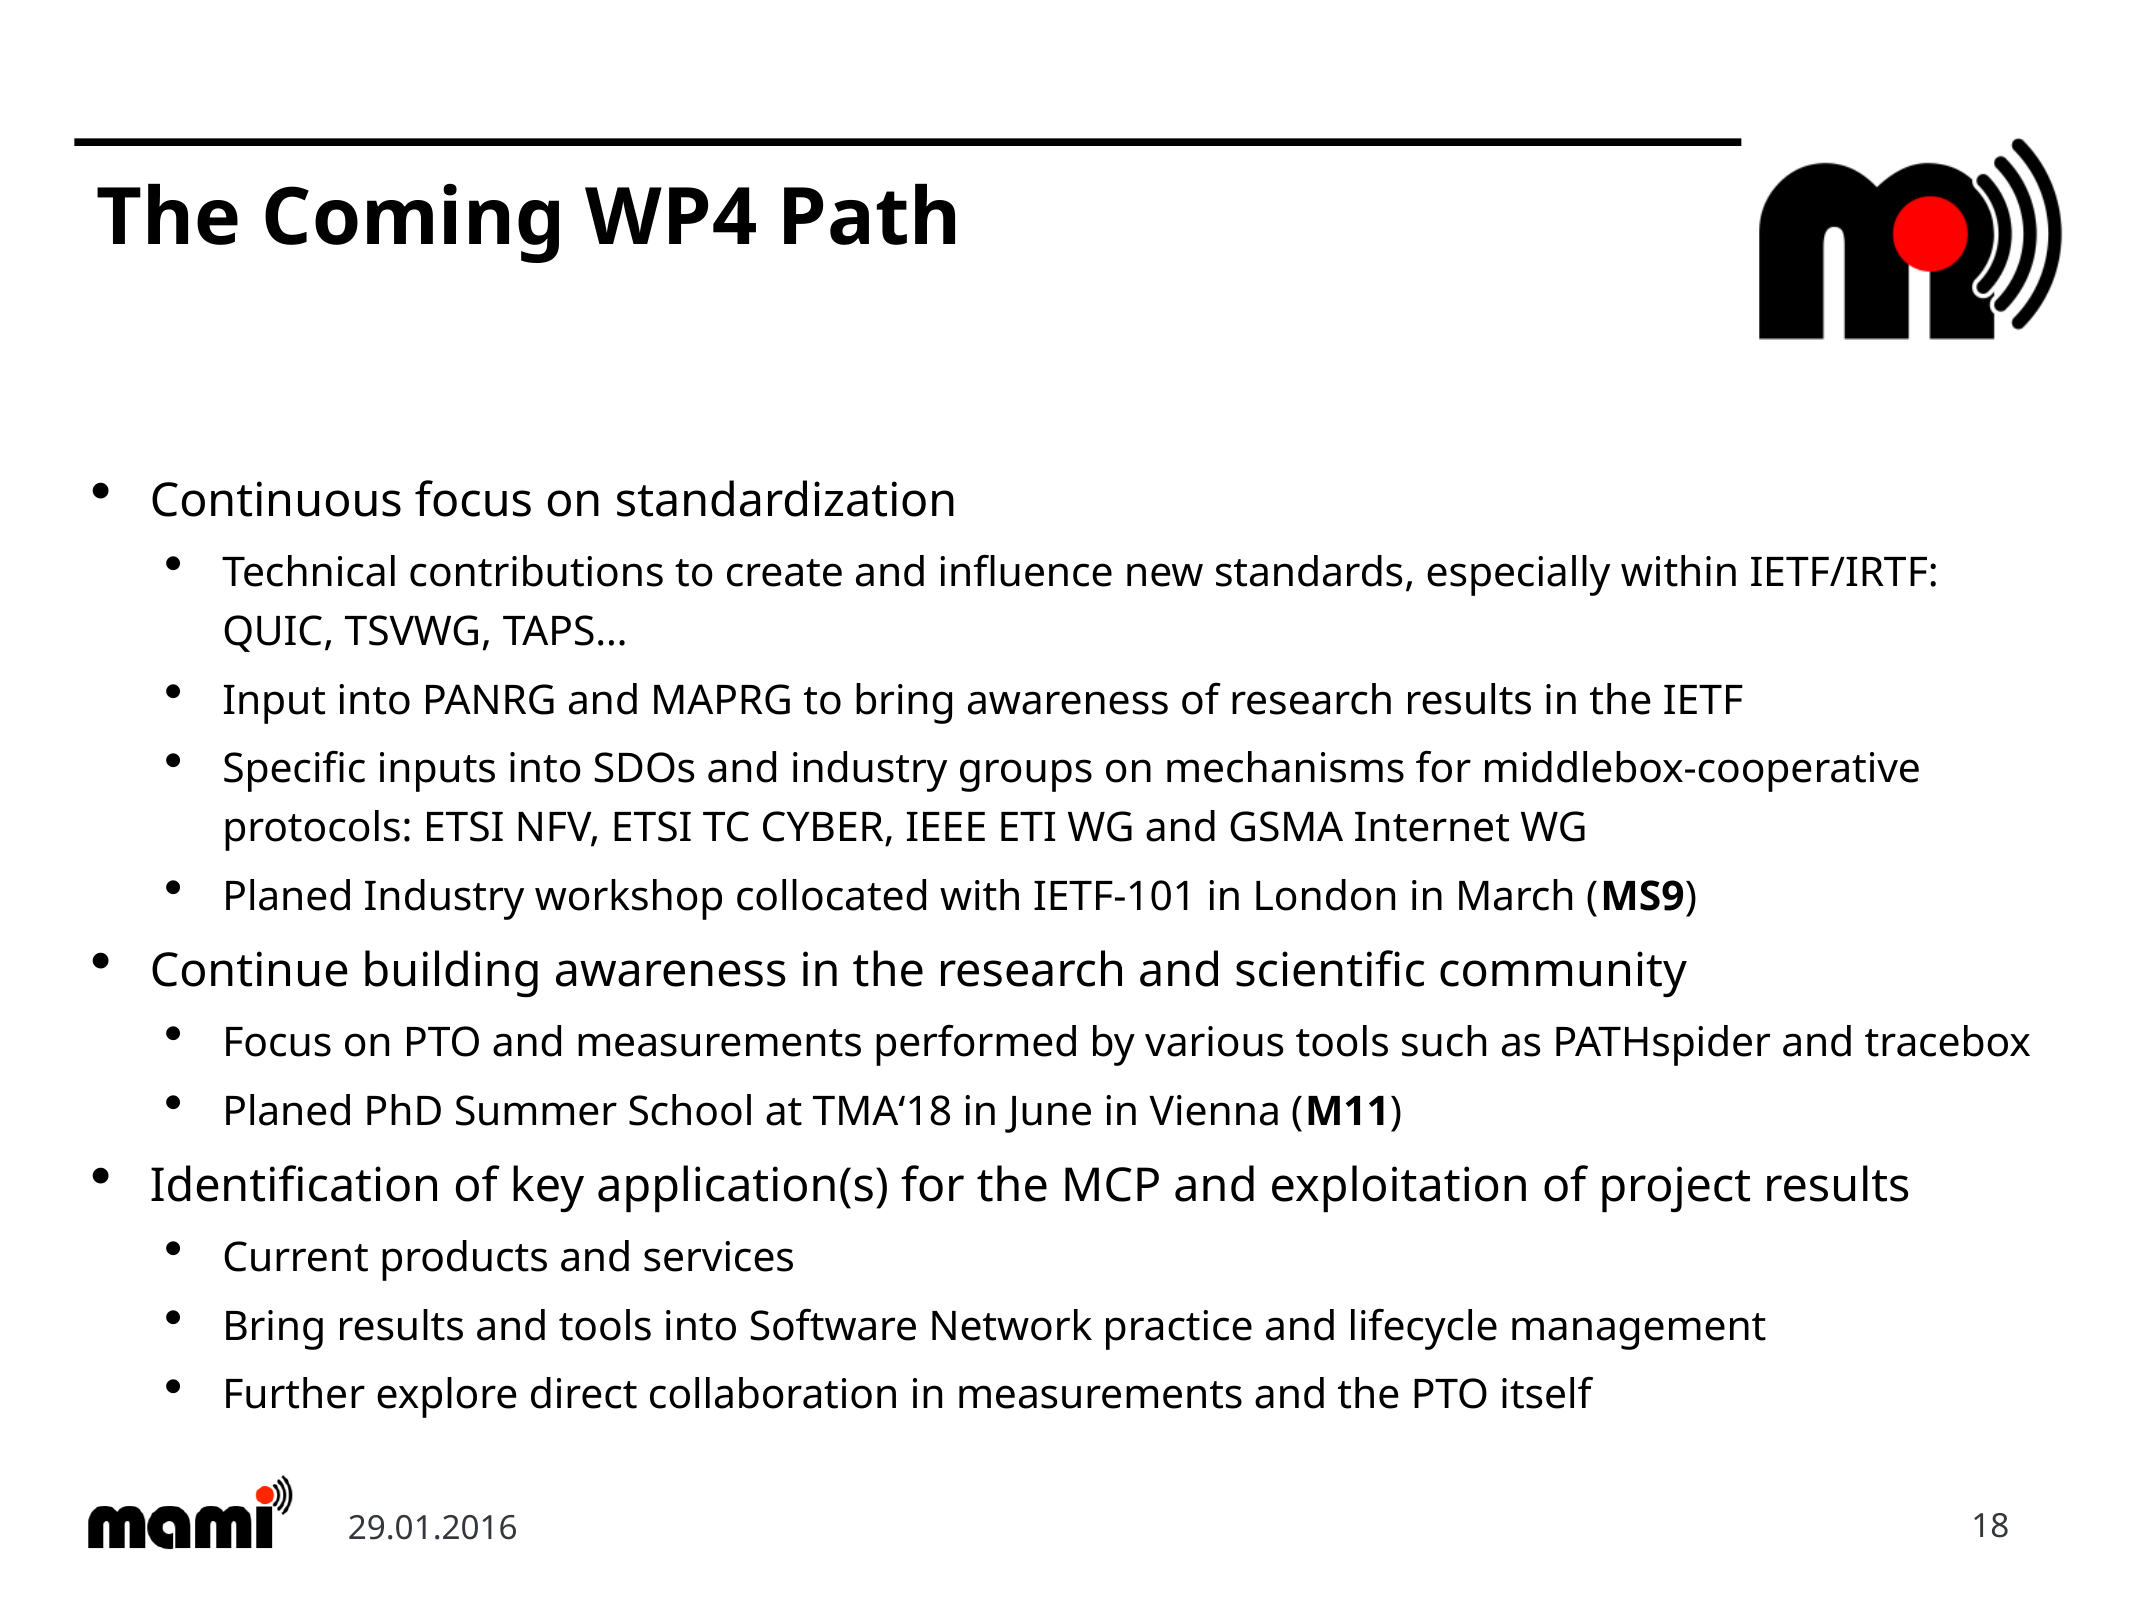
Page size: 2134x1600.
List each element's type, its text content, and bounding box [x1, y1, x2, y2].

picture [86, 1473, 294, 1552]
list Continuous focus on standardization Technical contributions to create and influence new standards, especially within IETF/IRTF: QUIC, TSVWG, TAPS… Input into PANRG and MAPRG to bring awareness of research results in the IETF Specific inputs into SDOs and industry groups on mechanisms for middlebox-cooperative protocols: ETSI NFV, ETSI TC CYBER, IEEE ETI WG and GSMA Internet WG Planed Industry workshop collocated with IETF-101 in London in March (MS9) Continue building awareness in the research and scientific community Focus on PTO and measurements performed by various tools such as PATHspider and tracebox Planed PhD Summer School at TMA‘18 in June in Vienna (M11) Identification of key application(s) for the MCP and exploitation of project results Current products and services Bring results and tools into Software Network practice and lifecycle management Further explore direct collaboration in measurements and the PTO itself [75, 451, 2053, 1462]
picture [1758, 138, 2065, 340]
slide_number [329, 1496, 537, 1556]
title The Coming WP4 Path [74, 144, 1701, 373]
slide_number 18 [1931, 1496, 2050, 1556]
